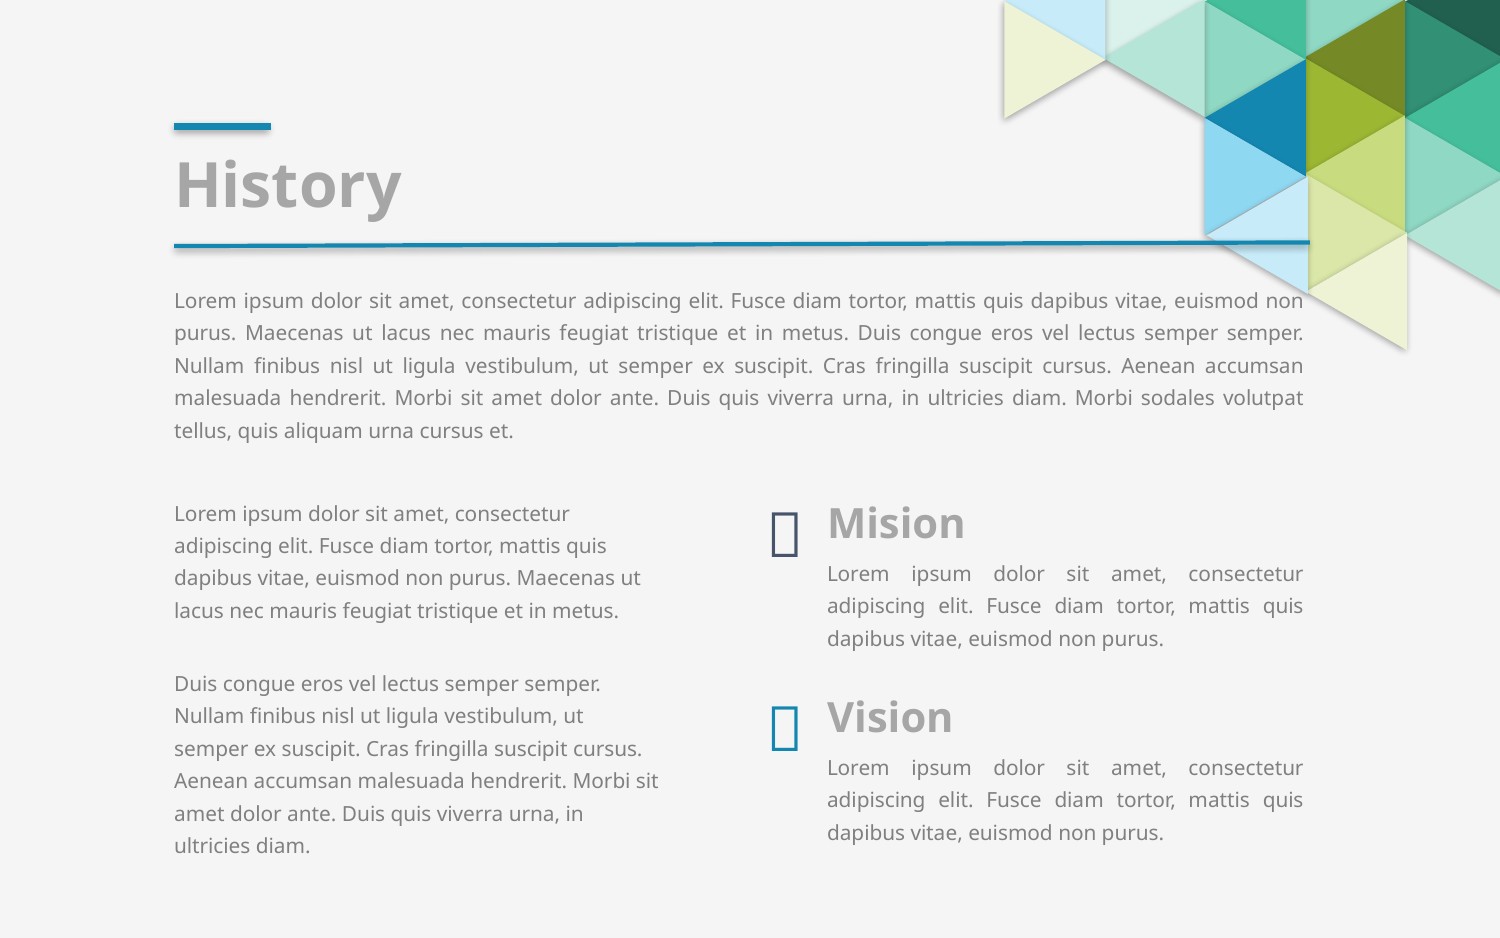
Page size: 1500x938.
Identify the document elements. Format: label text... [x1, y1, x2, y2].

list Vision [827, 686, 1308, 746]
list  [683, 686, 805, 767]
list Lorem ipsum dolor sit amet, consectetur adipiscing elit. Fusce diam tortor, mattis quis dapibus vitae, euismod non purus. [827, 553, 1304, 666]
list  [683, 492, 805, 573]
list Lorem ipsum dolor sit amet, consectetur adipiscing elit. Fusce diam tortor, mattis quis dapibus vitae, euismod non purus. [827, 746, 1304, 860]
list Lorem ipsum dolor sit amet, consectetur adipiscing elit. Fusce diam tortor, mattis quis dapibus vitae, euismod non purus. Maecenas ut lacus nec mauris feugiat tristique et in metus. Duis congue eros vel lectus semper semper. Nullam finibus nisl ut ligula vestibulum, ut semper ex suscipit. Cras fringilla suscipit cursus. Aenean accumsan malesuada hendrerit. Morbi sit amet dolor ante. Duis quis viverra urna, in ultricies diam. Morbi sodales volutpat tellus, quis aliquam urna cursus et. [174, 280, 1304, 438]
list Mision [827, 492, 1308, 552]
list Lorem ipsum dolor sit amet, consectetur adipiscing elit. Fusce diam tortor, mattis quis dapibus vitae, euismod non purus. Maecenas ut lacus nec mauris feugiat tristique et in metus. Duis congue eros vel lectus semper semper. Nullam finibus nisl ut ligula vestibulum, ut semper ex suscipit. Cras fringilla suscipit cursus. Aenean accumsan malesuada hendrerit. Morbi sit amet dolor ante. Duis quis viverra urna, in ultricies diam. [174, 492, 663, 838]
list History [174, 153, 1308, 213]
